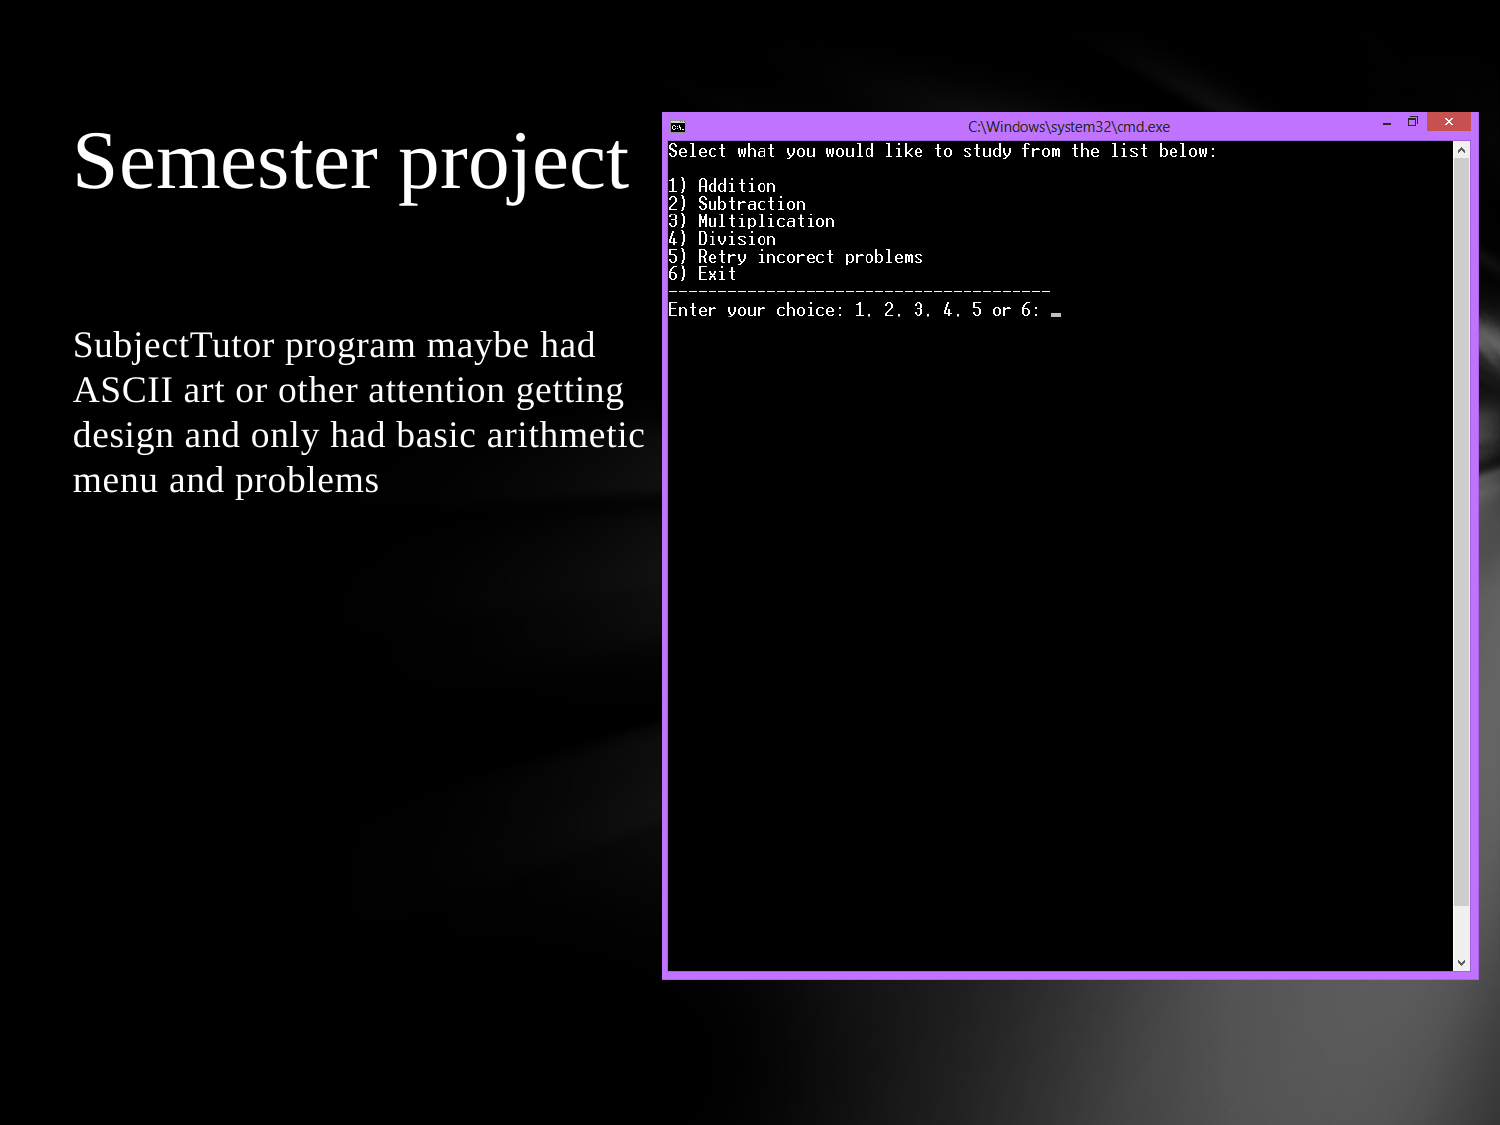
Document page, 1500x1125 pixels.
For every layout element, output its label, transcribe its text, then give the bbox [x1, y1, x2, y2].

picture [662, 112, 1480, 981]
title Semester project [57, 37, 1318, 213]
list SubjectTutor program maybe had ASCII art or other attention getting design and only had basic arithmetic menu and problems [57, 312, 663, 1015]
